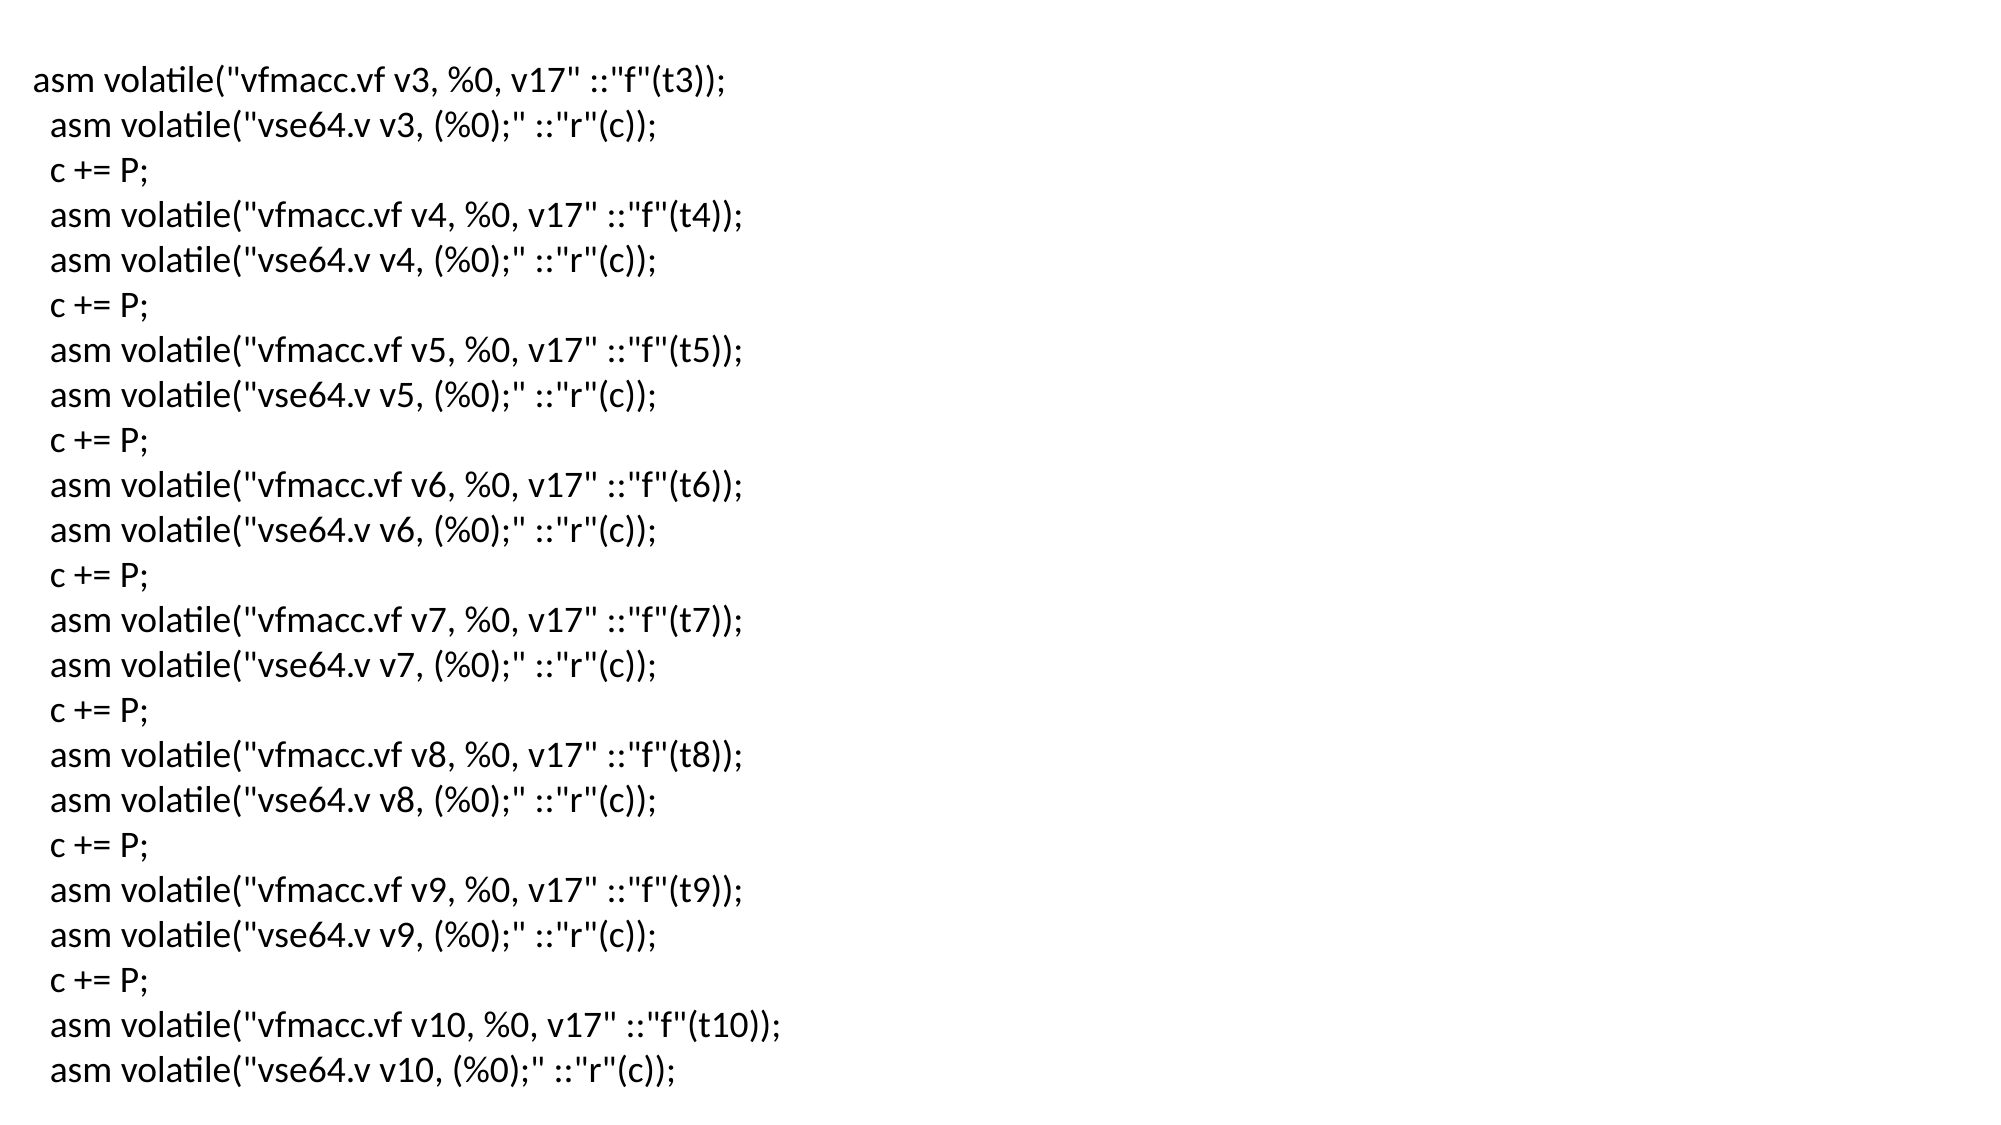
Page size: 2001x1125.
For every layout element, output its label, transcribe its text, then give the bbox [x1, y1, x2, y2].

text_box asm volatile("vfmacc.vf v3, %0, v17" ::"f"(t3)); asm volatile("vse64.v v3, (%0);" ::"r"(c)); c += P; asm volatile("vfmacc.vf v4, %0, v17" ::"f"(t4)); asm volatile("vse64.v v4, (%0);" ::"r"(c)); c += P; asm volatile("vfmacc.vf v5, %0, v17" ::"f"(t5)); asm volatile("vse64.v v5, (%0);" ::"r"(c)); c += P; asm volatile("vfmacc.vf v6, %0, v17" ::"f"(t6)); asm volatile("vse64.v v6, (%0);" ::"r"(c)); c += P; asm volatile("vfmacc.vf v7, %0, v17" ::"f"(t7)); asm volatile("vse64.v v7, (%0);" ::"r"(c)); c += P; asm volatile("vfmacc.vf v8, %0, v17" ::"f"(t8)); asm volatile("vse64.v v8, (%0);" ::"r"(c)); c += P; asm volatile("vfmacc.vf v9, %0, v17" ::"f"(t9)); asm volatile("vse64.v v9, (%0);" ::"r"(c)); c += P; asm volatile("vfmacc.vf v10, %0, v17" ::"f"(t10)); asm volatile("vse64.v v10, (%0);" ::"r"(c)); [17, 47, 1838, 1125]
